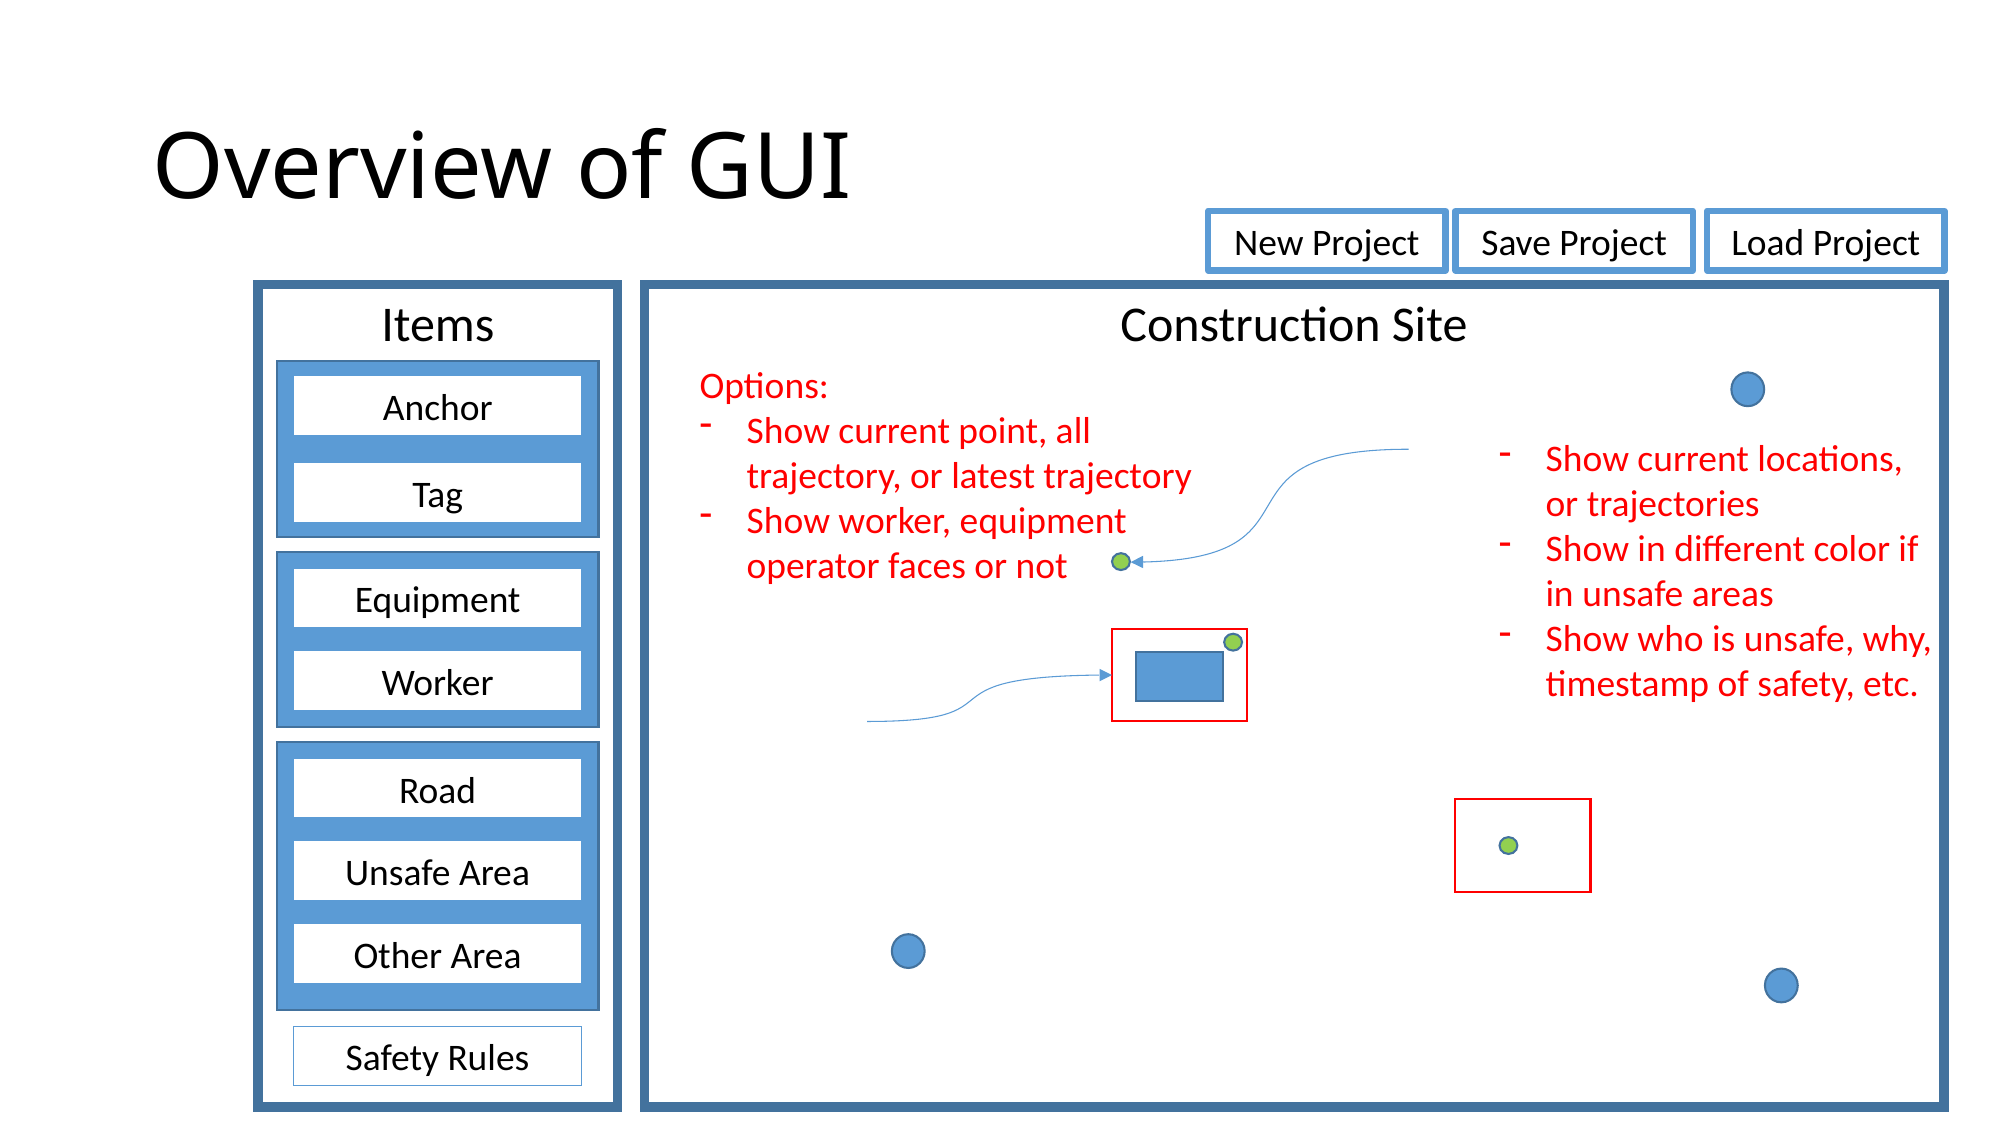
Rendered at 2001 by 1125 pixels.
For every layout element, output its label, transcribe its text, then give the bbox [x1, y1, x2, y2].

text_box Items [257, 283, 618, 1108]
text_box New Project [1208, 210, 1446, 271]
text_box Equipment [293, 568, 582, 628]
text_box Safety Rules [293, 1026, 582, 1086]
text_box Options: Show current point, all trajectory, or latest trajectory Show worker, equipment operator faces or not [684, 353, 1257, 638]
text_box Construction Site [643, 283, 1945, 1108]
text_box [276, 741, 600, 1011]
text_box [1730, 371, 1766, 408]
text_box [890, 933, 926, 970]
text_box Tag [293, 462, 582, 523]
text_box Anchor [293, 375, 582, 436]
text_box Unsafe Area [293, 840, 582, 901]
text_box [1454, 798, 1592, 893]
text_box [1763, 967, 1799, 1004]
title Overview of GUI [137, 59, 1863, 278]
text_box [867, 675, 1112, 722]
text_box Save Project [1455, 210, 1693, 271]
text_box Load Project [1707, 210, 1945, 271]
text_box Show current locations, or trajectories Show in different color if in unsafe areas Show who is unsafe, why, timestamp of safety, etc. [1484, 426, 1949, 712]
text_box Road [293, 758, 582, 818]
text_box Other Area [293, 923, 582, 984]
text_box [1130, 449, 1409, 563]
text_box [1111, 638, 1248, 722]
text_box Worker [293, 650, 582, 711]
